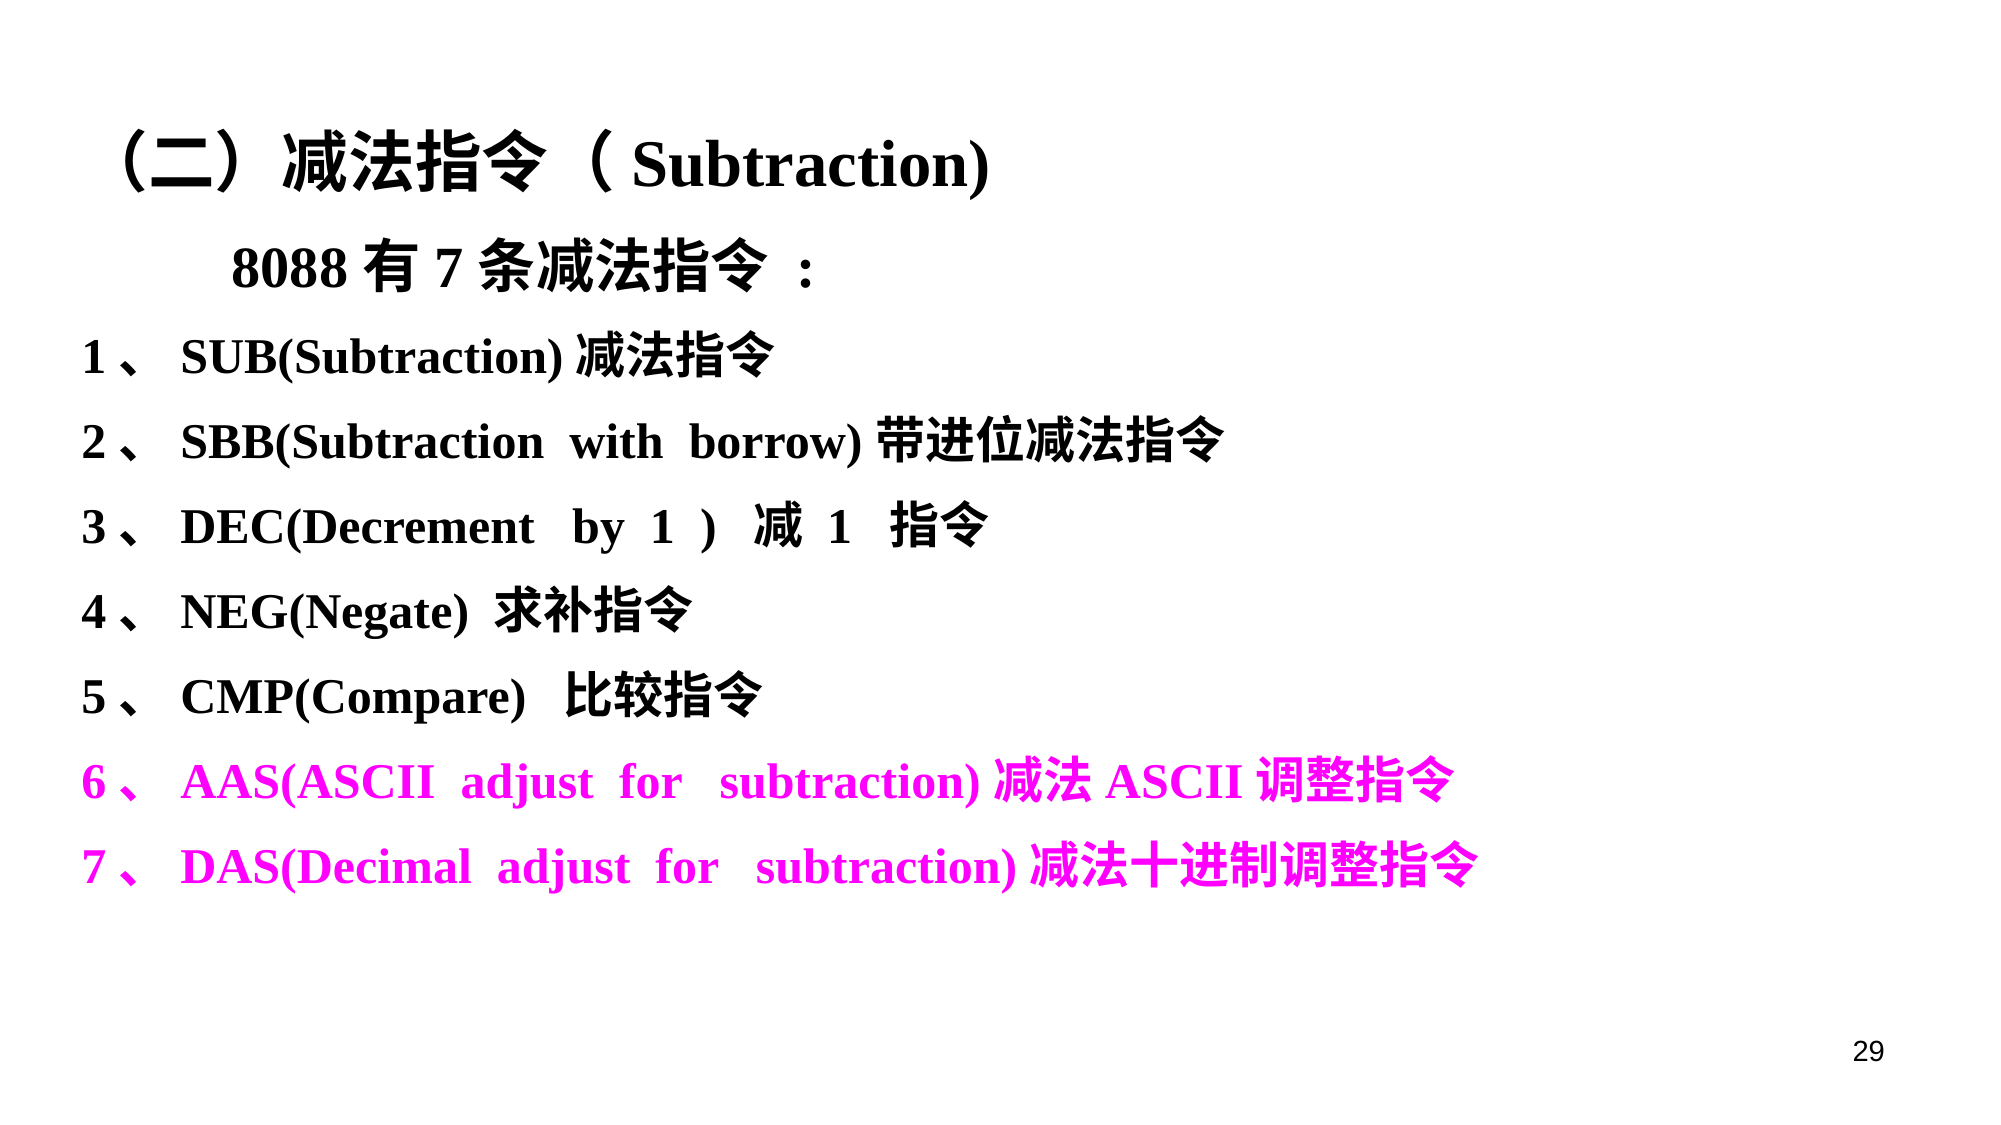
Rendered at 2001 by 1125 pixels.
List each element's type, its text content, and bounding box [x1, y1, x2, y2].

text_box （二）减法指令（Subtraction) 8088有7条减法指令 : 1、SUB(Subtraction)减法指令 2、SBB(Subtraction with borrow)带进位减法指令 3、DEC(Decrement by 1 ) 减 1 指令 4、NEG(Negate) 求补指令 5、CMP(Compare) 比较指令 6、AAS(ASCII adjust for subtraction)减法ASCII调整指令 7、DAS(Decimal adjust for subtraction)减法十进制调整指令 [66, 112, 1934, 987]
slide_number 29 [1433, 1024, 1901, 1103]
